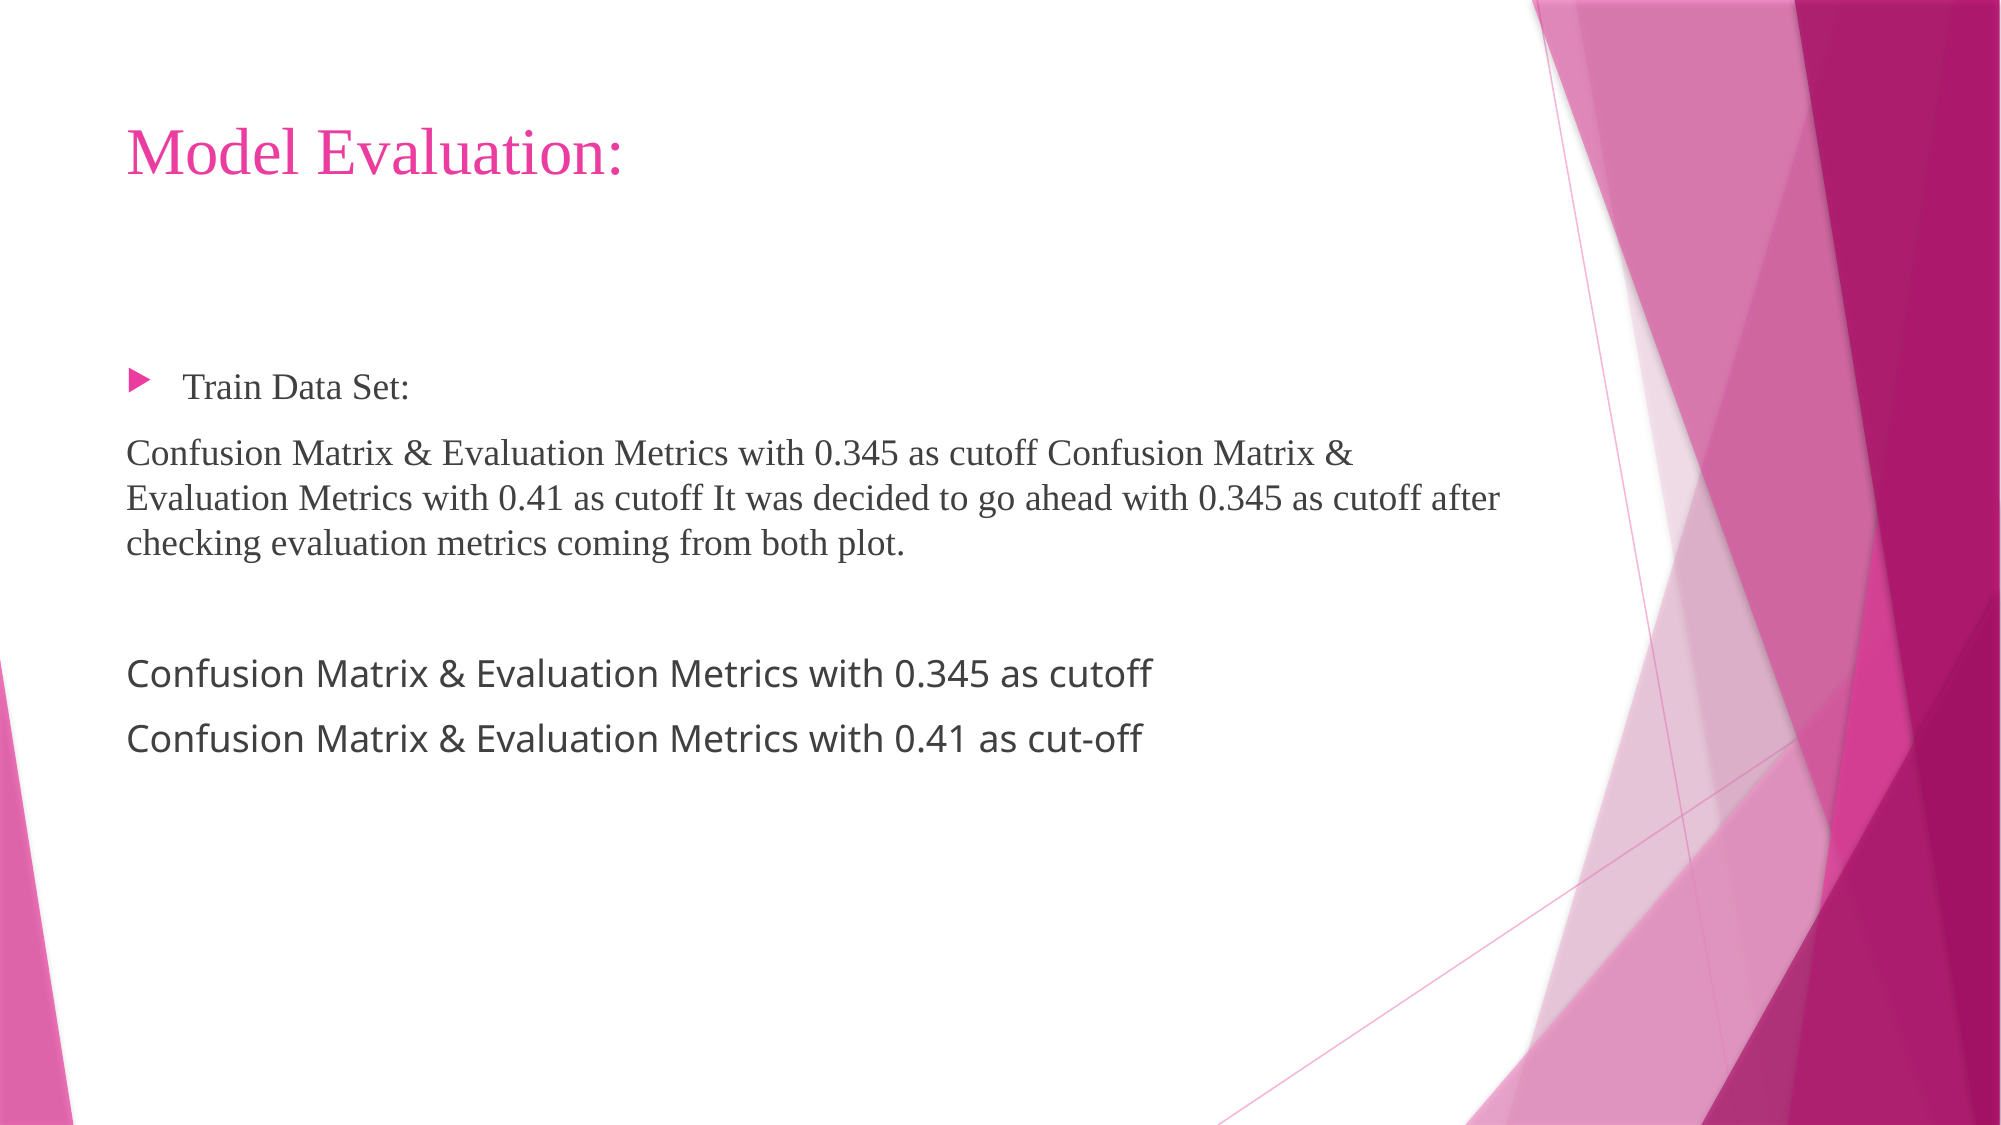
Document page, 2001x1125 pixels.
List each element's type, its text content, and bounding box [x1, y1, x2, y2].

list Train Data Set: Confusion Matrix & Evaluation Metrics with 0.345 as cutoff Confusion Matrix & Evaluation Metrics with 0.41 as cutoff It was decided to go ahead with 0.345 as cutoff after checking evaluation metrics coming from both plot. Confusion Matrix & Evaluation Metrics with 0.345 as cutoff Confusion Matrix & Evaluation Metrics with 0.41 as cut-off [111, 354, 1522, 992]
title Model Evaluation: [111, 99, 1522, 317]
